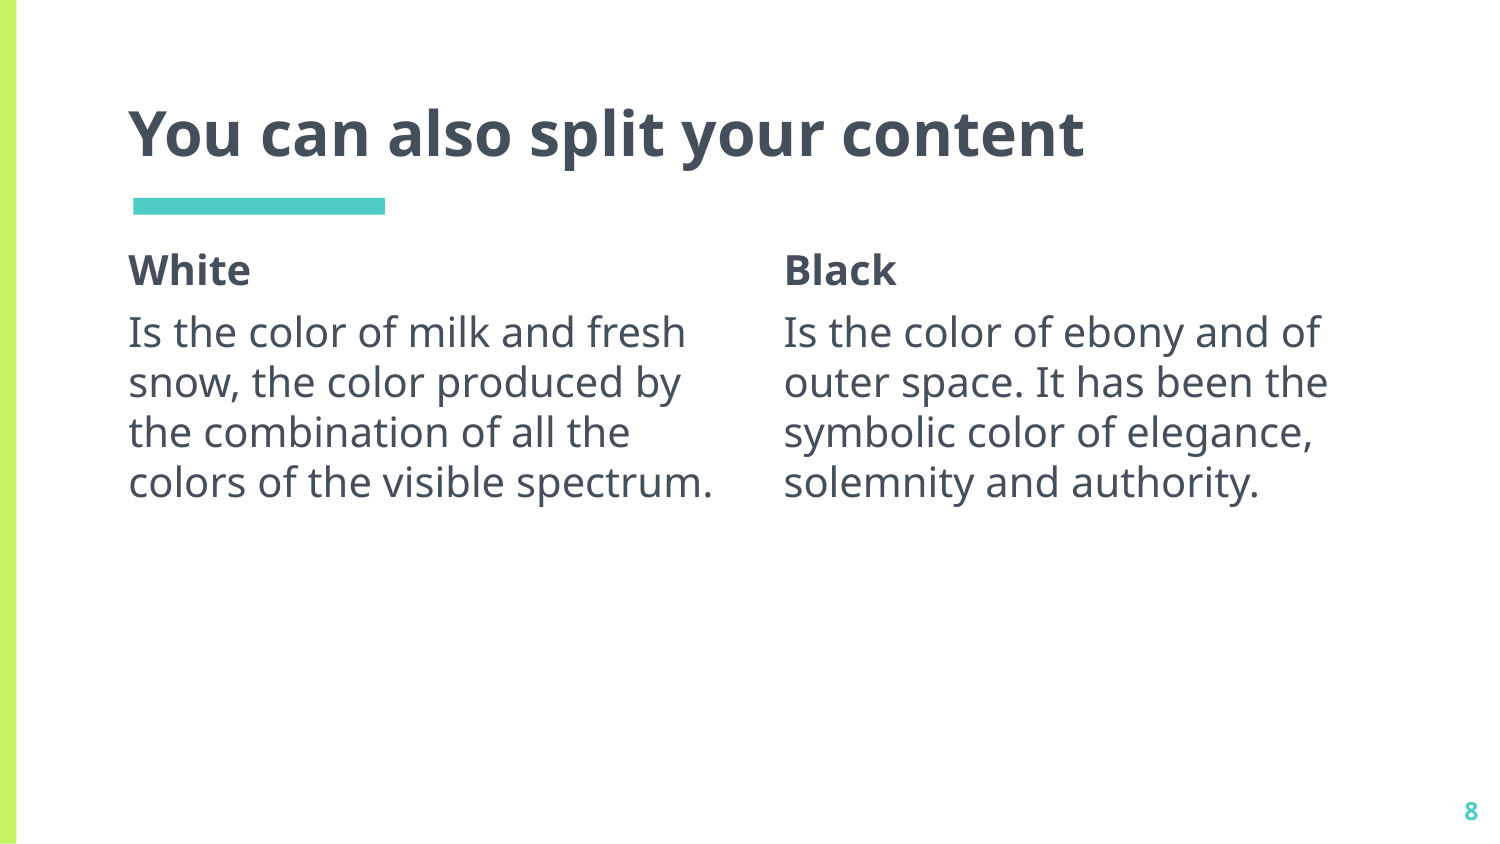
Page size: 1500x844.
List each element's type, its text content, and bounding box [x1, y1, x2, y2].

list White Is the color of milk and fresh snow, the color produced by the combination of all the colors of the visible spectrum. [113, 228, 732, 708]
title You can also split your content [113, 103, 1387, 184]
slide_number ‹#› [1403, 780, 1494, 832]
list Black Is the color of ebony and of outer space. It has been the symbolic color of elegance, solemnity and authority. [768, 228, 1387, 708]
